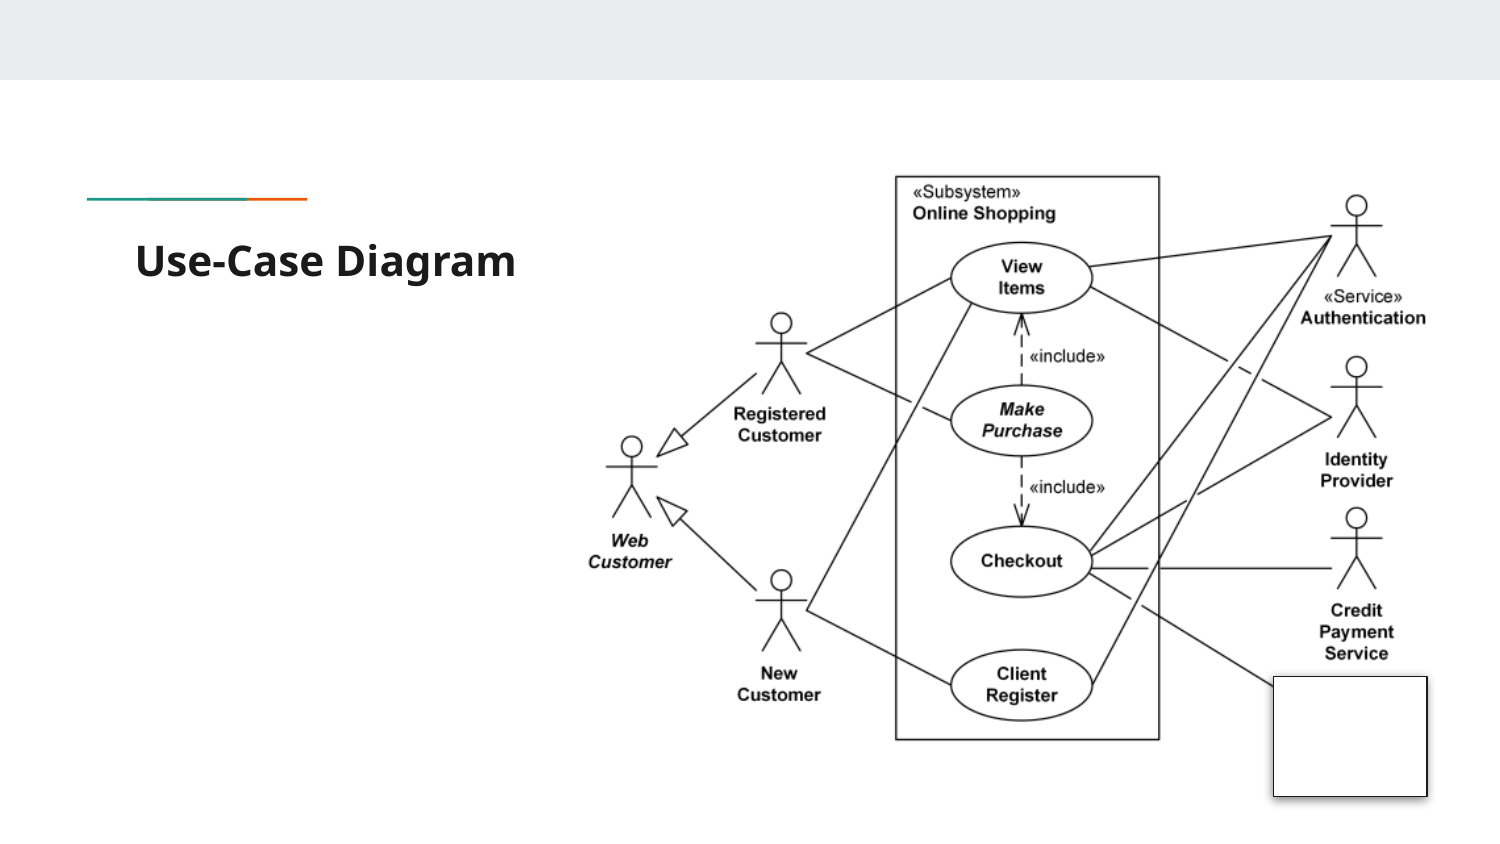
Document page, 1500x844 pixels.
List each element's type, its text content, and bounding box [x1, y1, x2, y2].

title Use-Case Diagram [119, 216, 581, 305]
picture [586, 171, 1428, 797]
